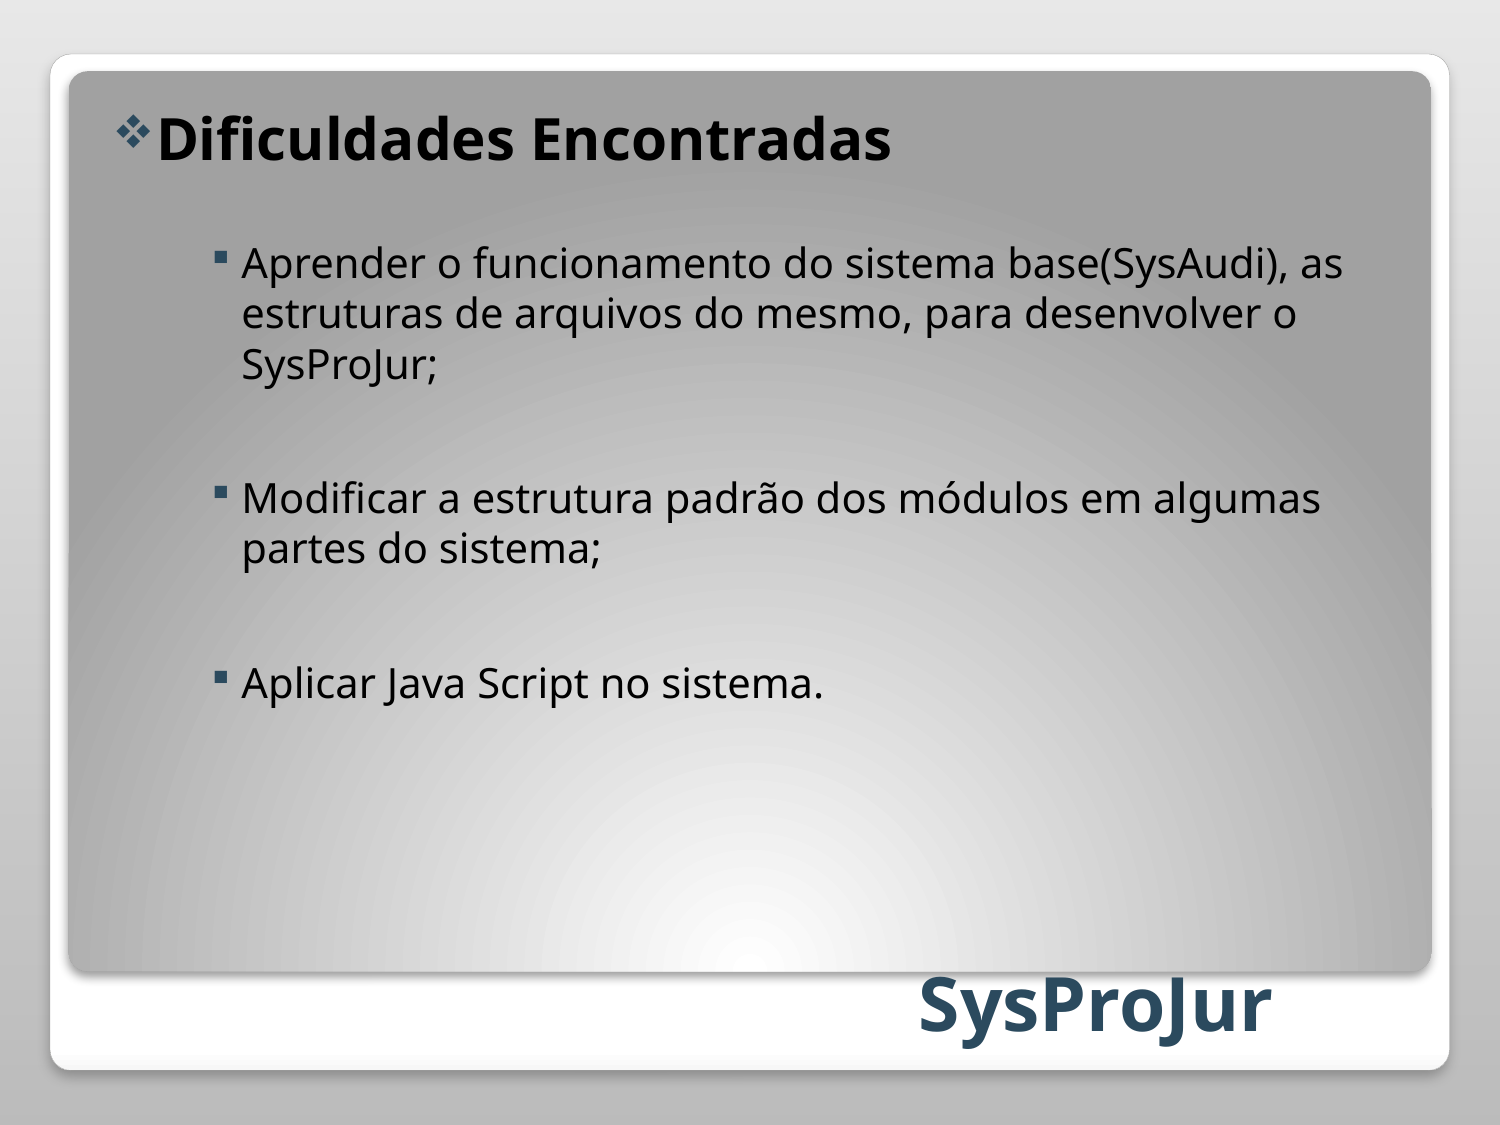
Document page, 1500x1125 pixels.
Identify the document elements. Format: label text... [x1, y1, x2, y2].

title SysProJur [123, 881, 1467, 1054]
list Dificuldades Encontradas Aprender o funcionamento do sistema base(SysAudi), as estruturas de arquivos do mesmo, para desenvolver o SysProJur; Modificar a estrutura padrão dos módulos em algumas partes do sistema; Aplicar Java Script no sistema. [82, 86, 1425, 774]
